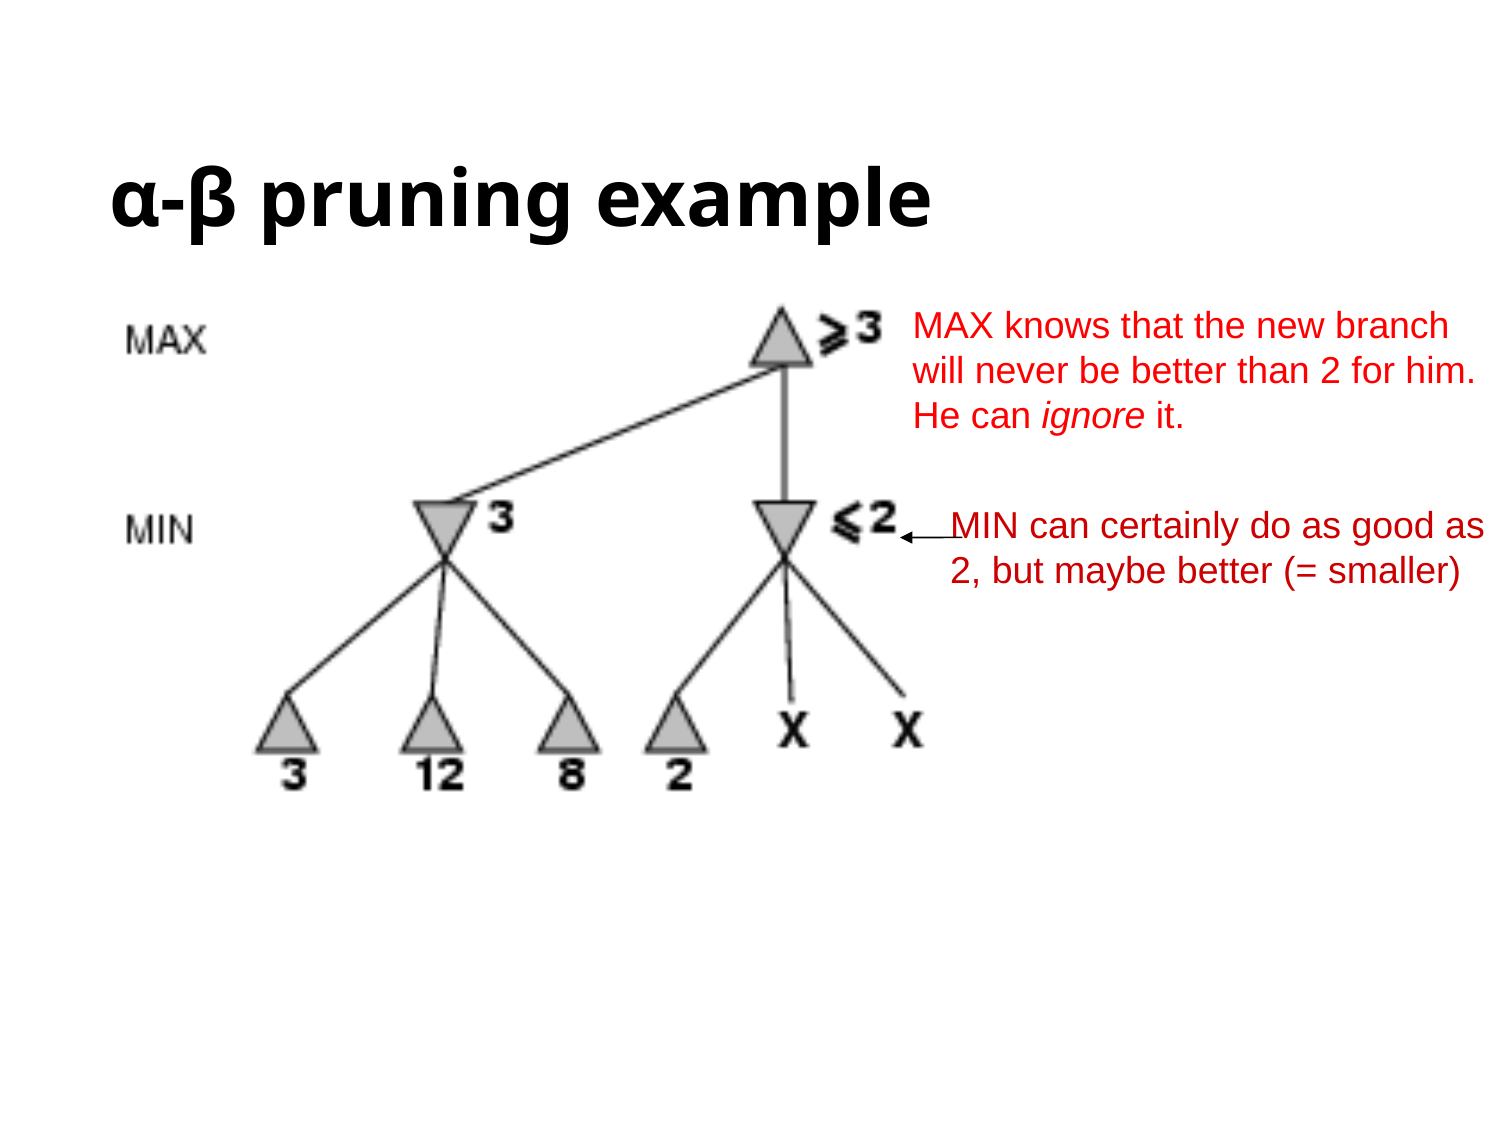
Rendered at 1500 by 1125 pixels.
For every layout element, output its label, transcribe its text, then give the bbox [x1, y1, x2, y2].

text_box MAX knows that the new branch will never be better than 2 for him. He can ignore it. [1429, 293, 1492, 444]
text_box MIN can certainly do as good as 2, but maybe better (= smaller) [1429, 493, 1500, 599]
picture [74, 262, 1426, 881]
title α-β pruning example [93, 49, 1407, 250]
